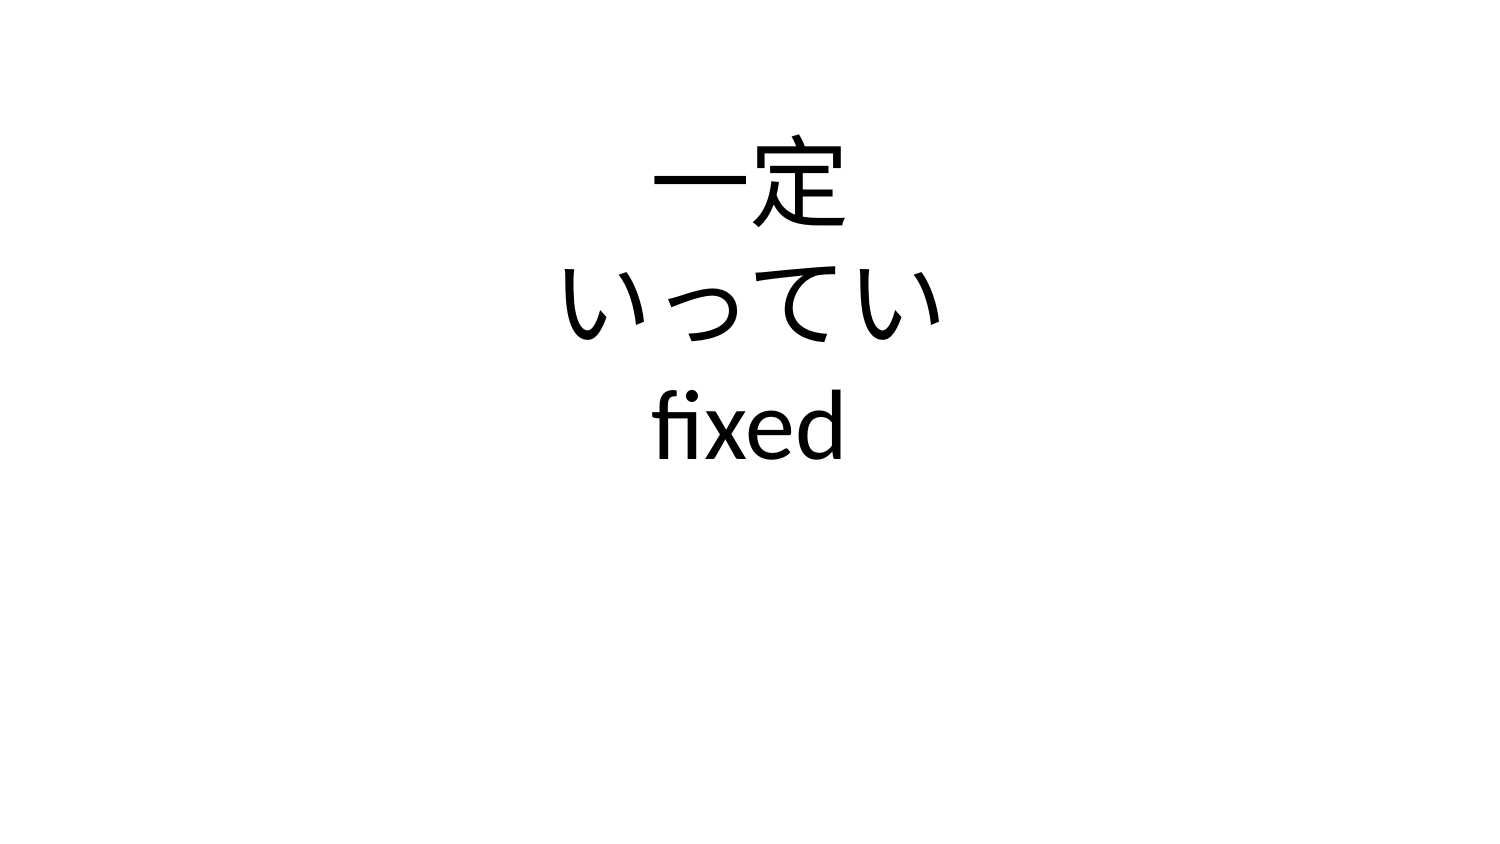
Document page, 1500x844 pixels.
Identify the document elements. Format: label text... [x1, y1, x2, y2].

text_box 一定 いってい fixed [0, 149, 1500, 450]
